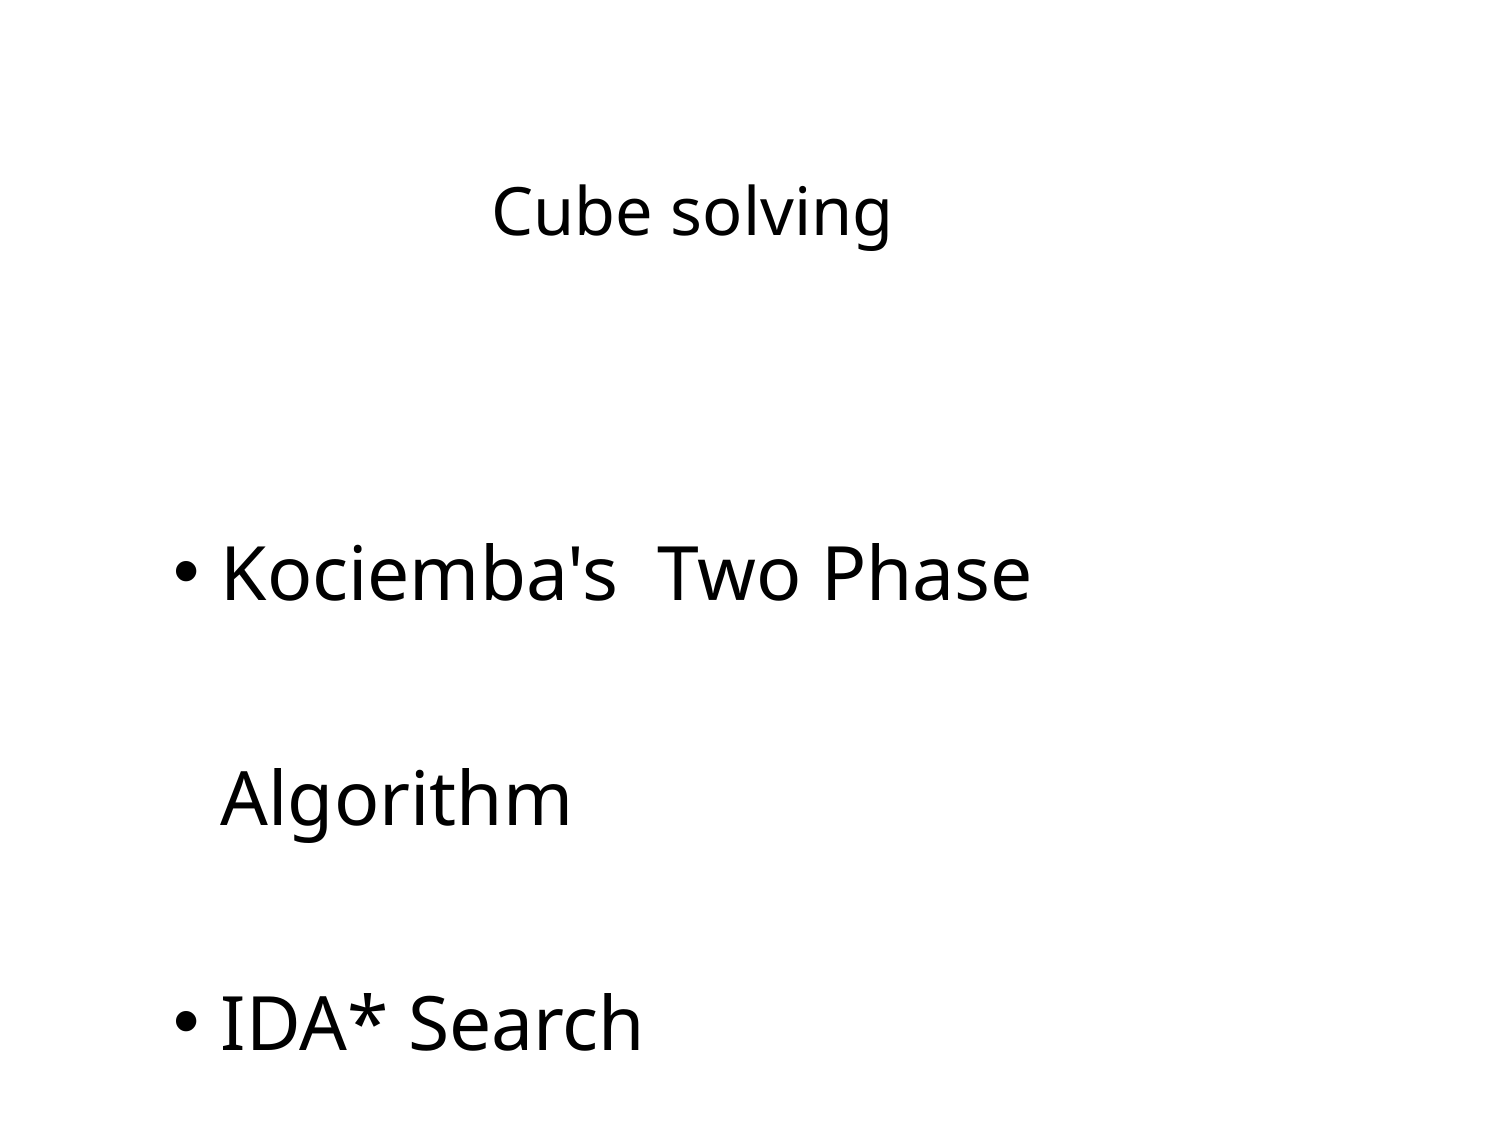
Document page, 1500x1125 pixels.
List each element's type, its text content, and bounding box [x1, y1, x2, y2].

text_box Cube solving [476, 161, 1142, 256]
text_box Kociemba's Two Phase Algorithm IDA* Search [158, 382, 1377, 1073]
